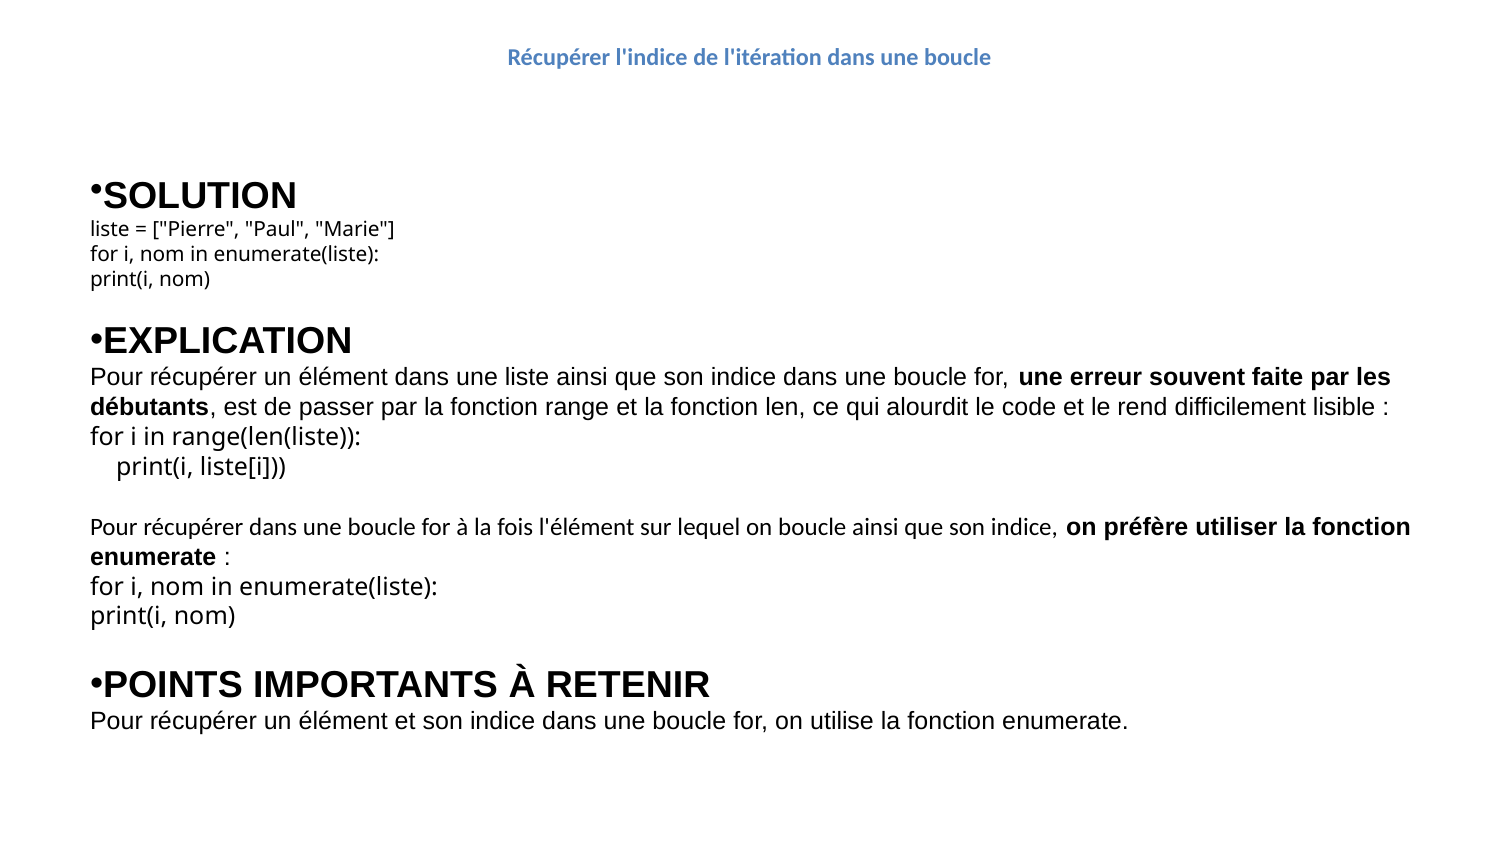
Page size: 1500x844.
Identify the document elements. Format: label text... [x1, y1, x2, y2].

title Récupérer l'indice de l'itération dans une boucle [75, 33, 1425, 122]
list SOLUTION liste = ["Pierre", "Paul", "Marie"] for i, nom in enumerate(liste): print(i, nom) EXPLICATION Pour récupérer un élément dans une liste ainsi que son indice dans une boucle for, une erreur souvent faite par les débutants, est de passer par la fonction range et la fonction len, ce qui alourdit le code et le rend difficilement lisible : for i in range(len(liste)): print(i, liste[i])) Pour récupérer dans une boucle for à la fois l'élément sur lequel on boucle ainsi que son indice, on préfère utiliser la fonction enumerate : for i, nom in enumerate(liste): print(i, nom) POINTS IMPORTANTS À RETENIR Pour récupérer un élément et son indice dans une boucle for, on utilise la fonction enumerate. [75, 163, 1442, 788]
